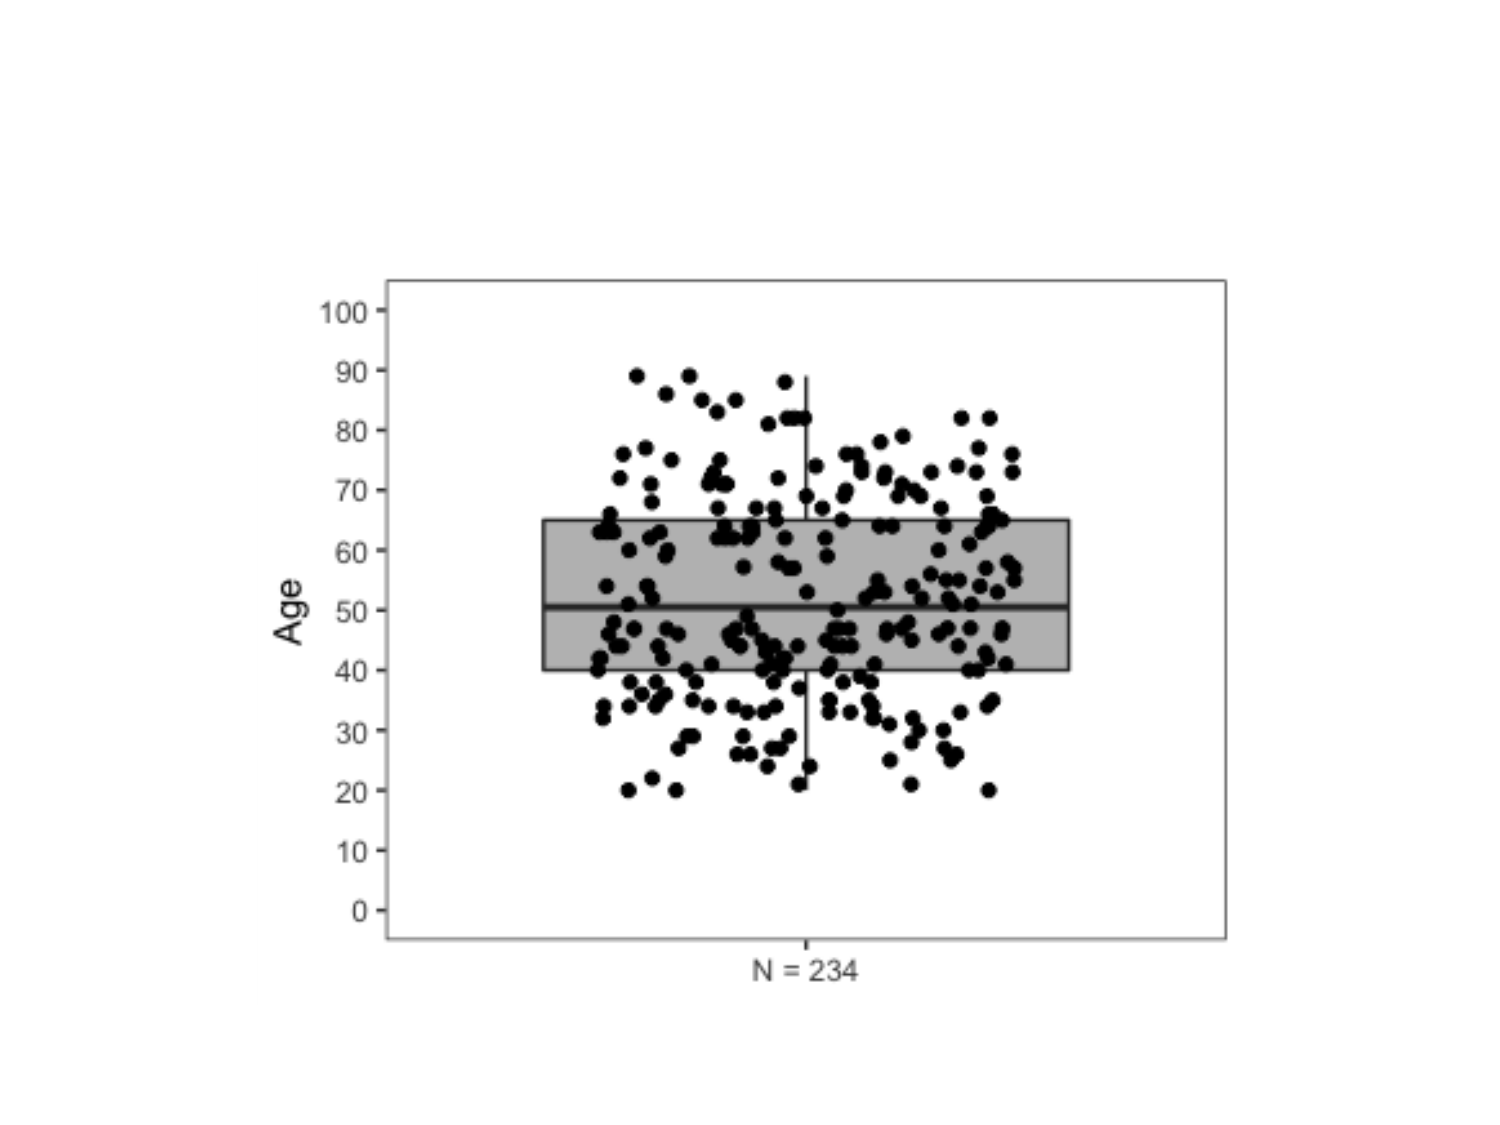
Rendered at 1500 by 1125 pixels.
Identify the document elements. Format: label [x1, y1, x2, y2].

picture [255, 262, 1247, 1005]
